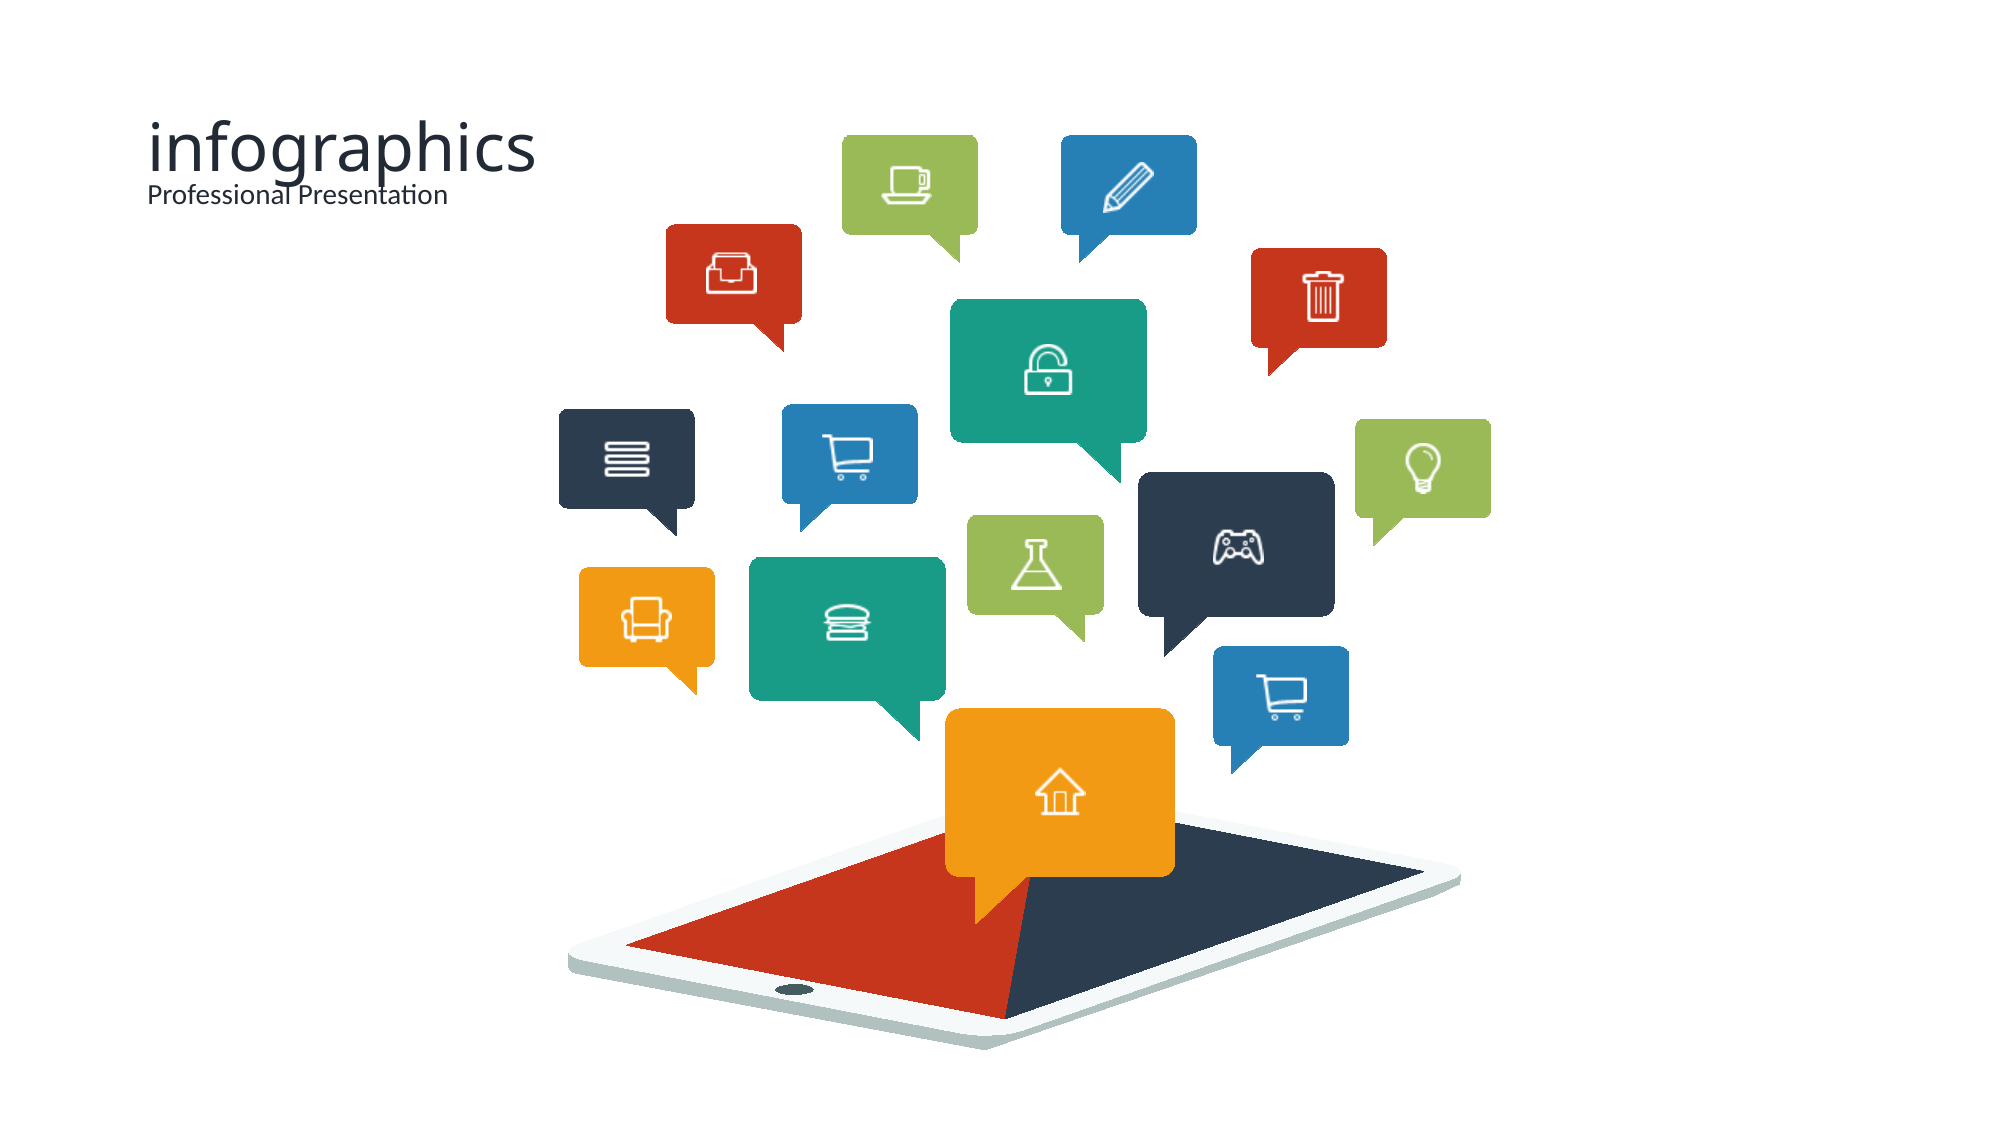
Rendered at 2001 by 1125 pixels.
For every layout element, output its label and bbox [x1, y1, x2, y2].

picture [1213, 522, 1264, 573]
picture [621, 594, 672, 645]
text_box [132, 97, 1868, 219]
text_box [559, 219, 1491, 1050]
picture [1011, 539, 1062, 590]
picture [602, 434, 653, 485]
picture [1256, 673, 1307, 724]
picture [1023, 344, 1074, 395]
picture [1298, 271, 1349, 322]
picture [822, 599, 873, 650]
picture [1398, 443, 1449, 494]
picture [822, 433, 873, 484]
picture [706, 249, 757, 300]
picture [1035, 766, 1086, 817]
